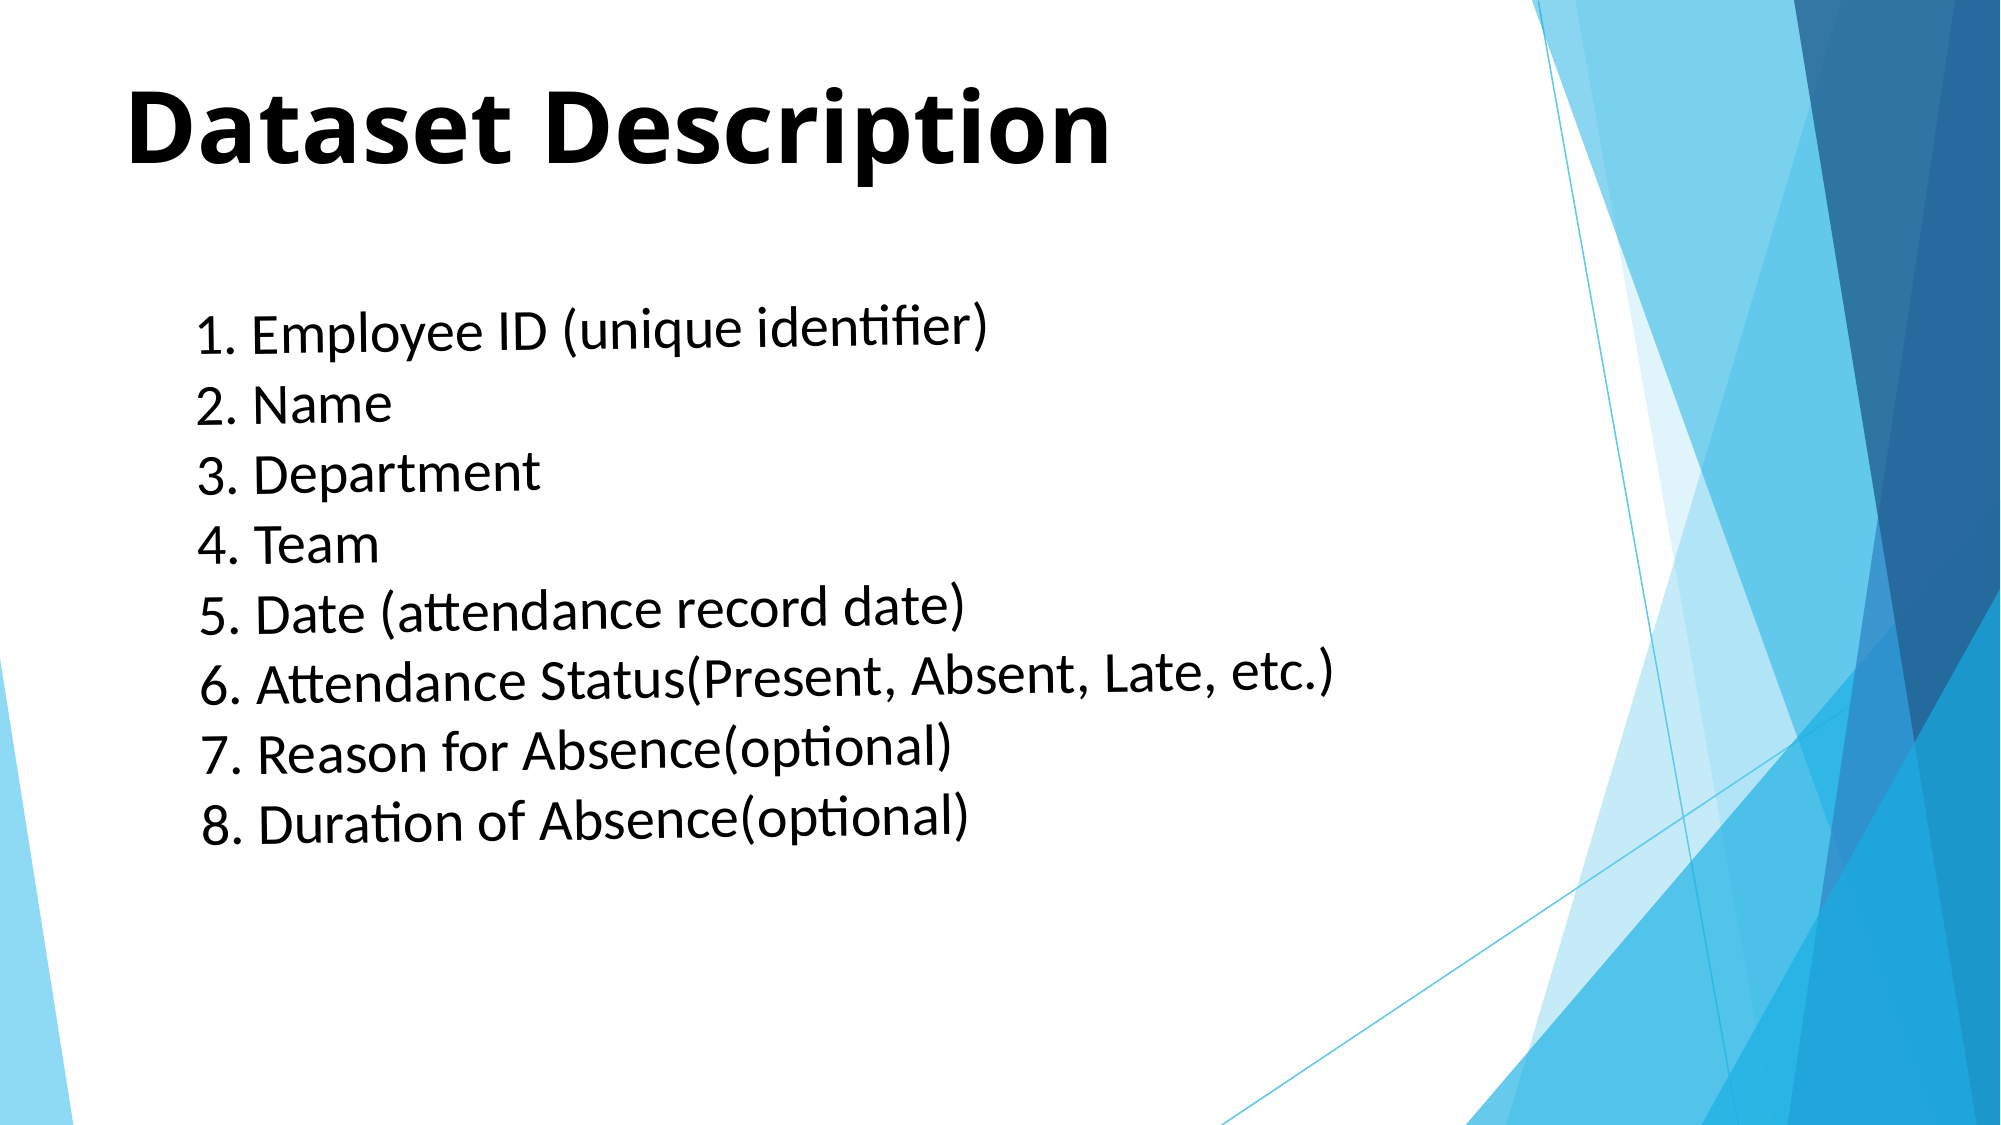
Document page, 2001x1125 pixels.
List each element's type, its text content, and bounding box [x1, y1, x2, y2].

title Dataset Description [123, 63, 1877, 182]
text_box 1. Employee ID (unique identifier) 2. Name 3. Department 4. Team 5. Date (attendance record date) 6. Attendance Status(Present, Absent, Late, etc.) 7. Reason for Absence(optional) 8. Duration of Absence(optional) [178, 270, 1554, 865]
